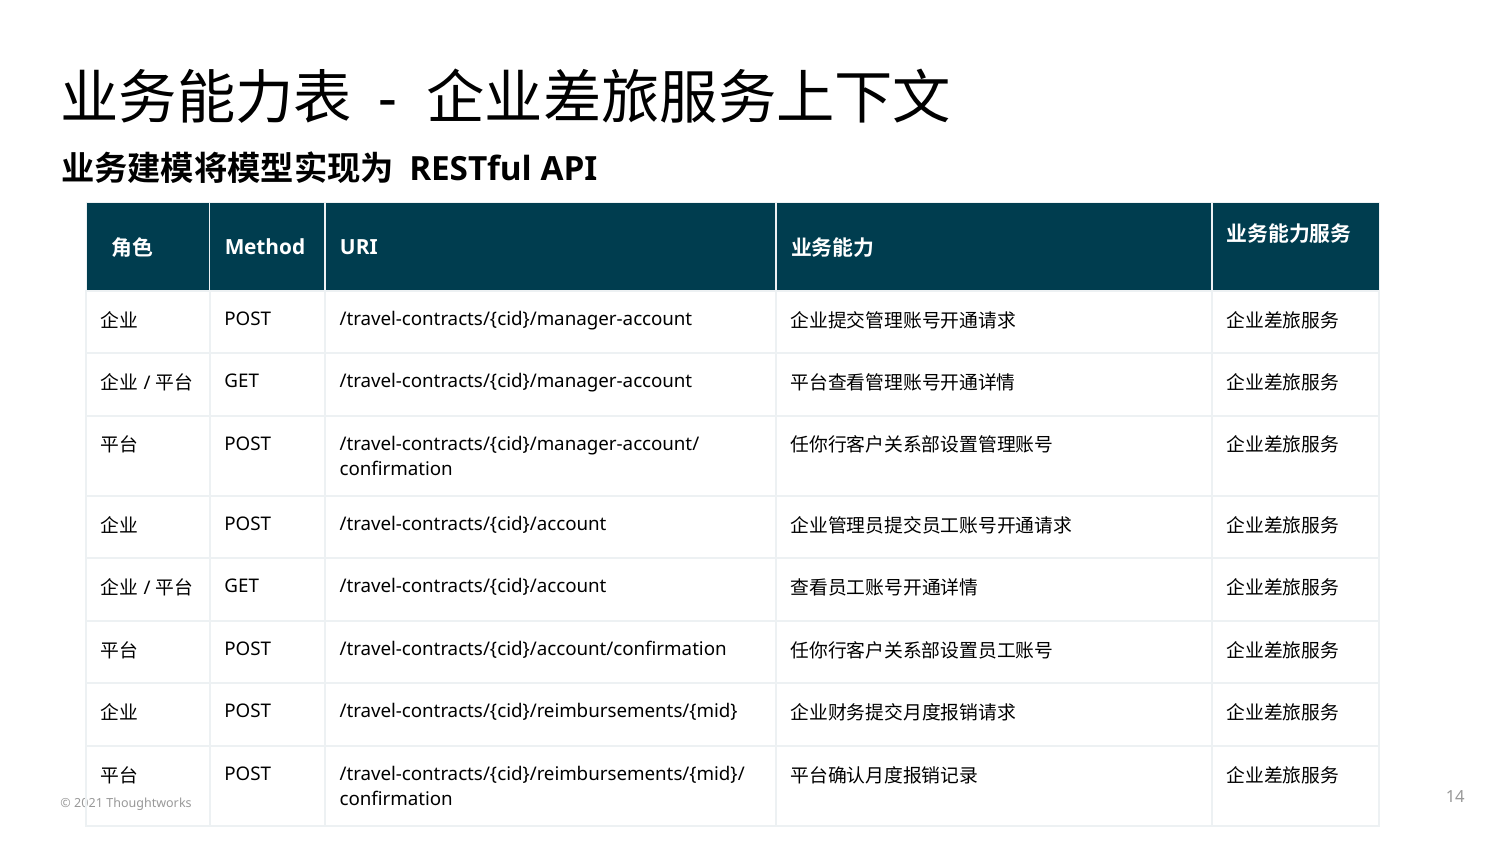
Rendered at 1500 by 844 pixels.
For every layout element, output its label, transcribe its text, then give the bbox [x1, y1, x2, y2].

table_cell POST [211, 497, 324, 557]
table_cell POST [211, 292, 324, 352]
table_cell 平台 [87, 747, 209, 825]
table_cell 企业财务提交月度报销请求 [777, 684, 1211, 745]
table_header 业务能力服务 [1213, 203, 1379, 290]
table_cell /travel-contracts/{cid}/manager-account [326, 354, 775, 415]
table_cell GET [211, 559, 324, 620]
table_cell 平台查看管理账号开通详情 [777, 354, 1211, 415]
table_header 角色 [87, 203, 209, 290]
table_cell POST [211, 622, 324, 682]
table_cell 企业 [87, 684, 209, 745]
title 业务能力表 - 企业差旅服务上下文 [60, 60, 1440, 154]
slide_number ‹#› [1389, 764, 1480, 830]
table_cell GET [211, 354, 324, 415]
table_cell /travel-contracts/{cid}/account/confirmation [326, 622, 775, 682]
table_cell /travel-contracts/{cid}/reimbursements/{mid}/confirmation [326, 747, 775, 825]
table_cell 企业差旅服务 [1213, 559, 1378, 620]
table_cell 企业差旅服务 [1213, 354, 1378, 415]
table_cell 平台 [87, 417, 209, 495]
table_cell POST [211, 417, 324, 495]
table_cell /travel-contracts/{cid}/manager-account/confirmation [326, 417, 775, 495]
table_cell /travel-contracts/{cid}/account [326, 497, 775, 557]
table_cell 任你行客户关系部设置员工账号 [777, 622, 1211, 682]
table_cell 平台 [87, 622, 209, 682]
table_cell 企业/平台 [87, 559, 209, 620]
table_cell POST [211, 684, 324, 745]
table_cell 企业/平台 [87, 354, 209, 415]
table_cell 企业 [87, 497, 209, 557]
table_cell /travel-contracts/{cid}/account [326, 559, 775, 620]
table_header Method [210, 203, 324, 290]
table_cell 任你行客户关系部设置管理账号 [777, 417, 1211, 495]
table_cell POST [211, 747, 324, 825]
table_cell 企业管理员提交员工账号开通请求 [777, 497, 1211, 557]
table_cell 企业差旅服务 [1213, 292, 1378, 352]
table_cell 企业差旅服务 [1213, 747, 1378, 825]
table_cell 企业差旅服务 [1213, 622, 1378, 682]
table_header URI [326, 203, 775, 290]
table_cell 平台确认月度报销记录 [777, 747, 1211, 825]
table_cell 企业差旅服务 [1213, 417, 1378, 495]
table_cell /travel-contracts/{cid}/manager-account [326, 292, 775, 352]
table_cell 企业 [87, 292, 209, 352]
table_cell 企业差旅服务 [1213, 684, 1378, 745]
table_cell 企业提交管理账号开通请求 [777, 292, 1211, 352]
table_cell 查看员工账号开通详情 [777, 559, 1211, 620]
table_cell 企业差旅服务 [1213, 497, 1378, 557]
table_cell /travel-contracts/{cid}/reimbursements/{mid} [326, 684, 775, 745]
subtitle 业务建模将模型实现为 RESTful API [61, 140, 1441, 211]
table_header 业务能力 [777, 203, 1211, 290]
